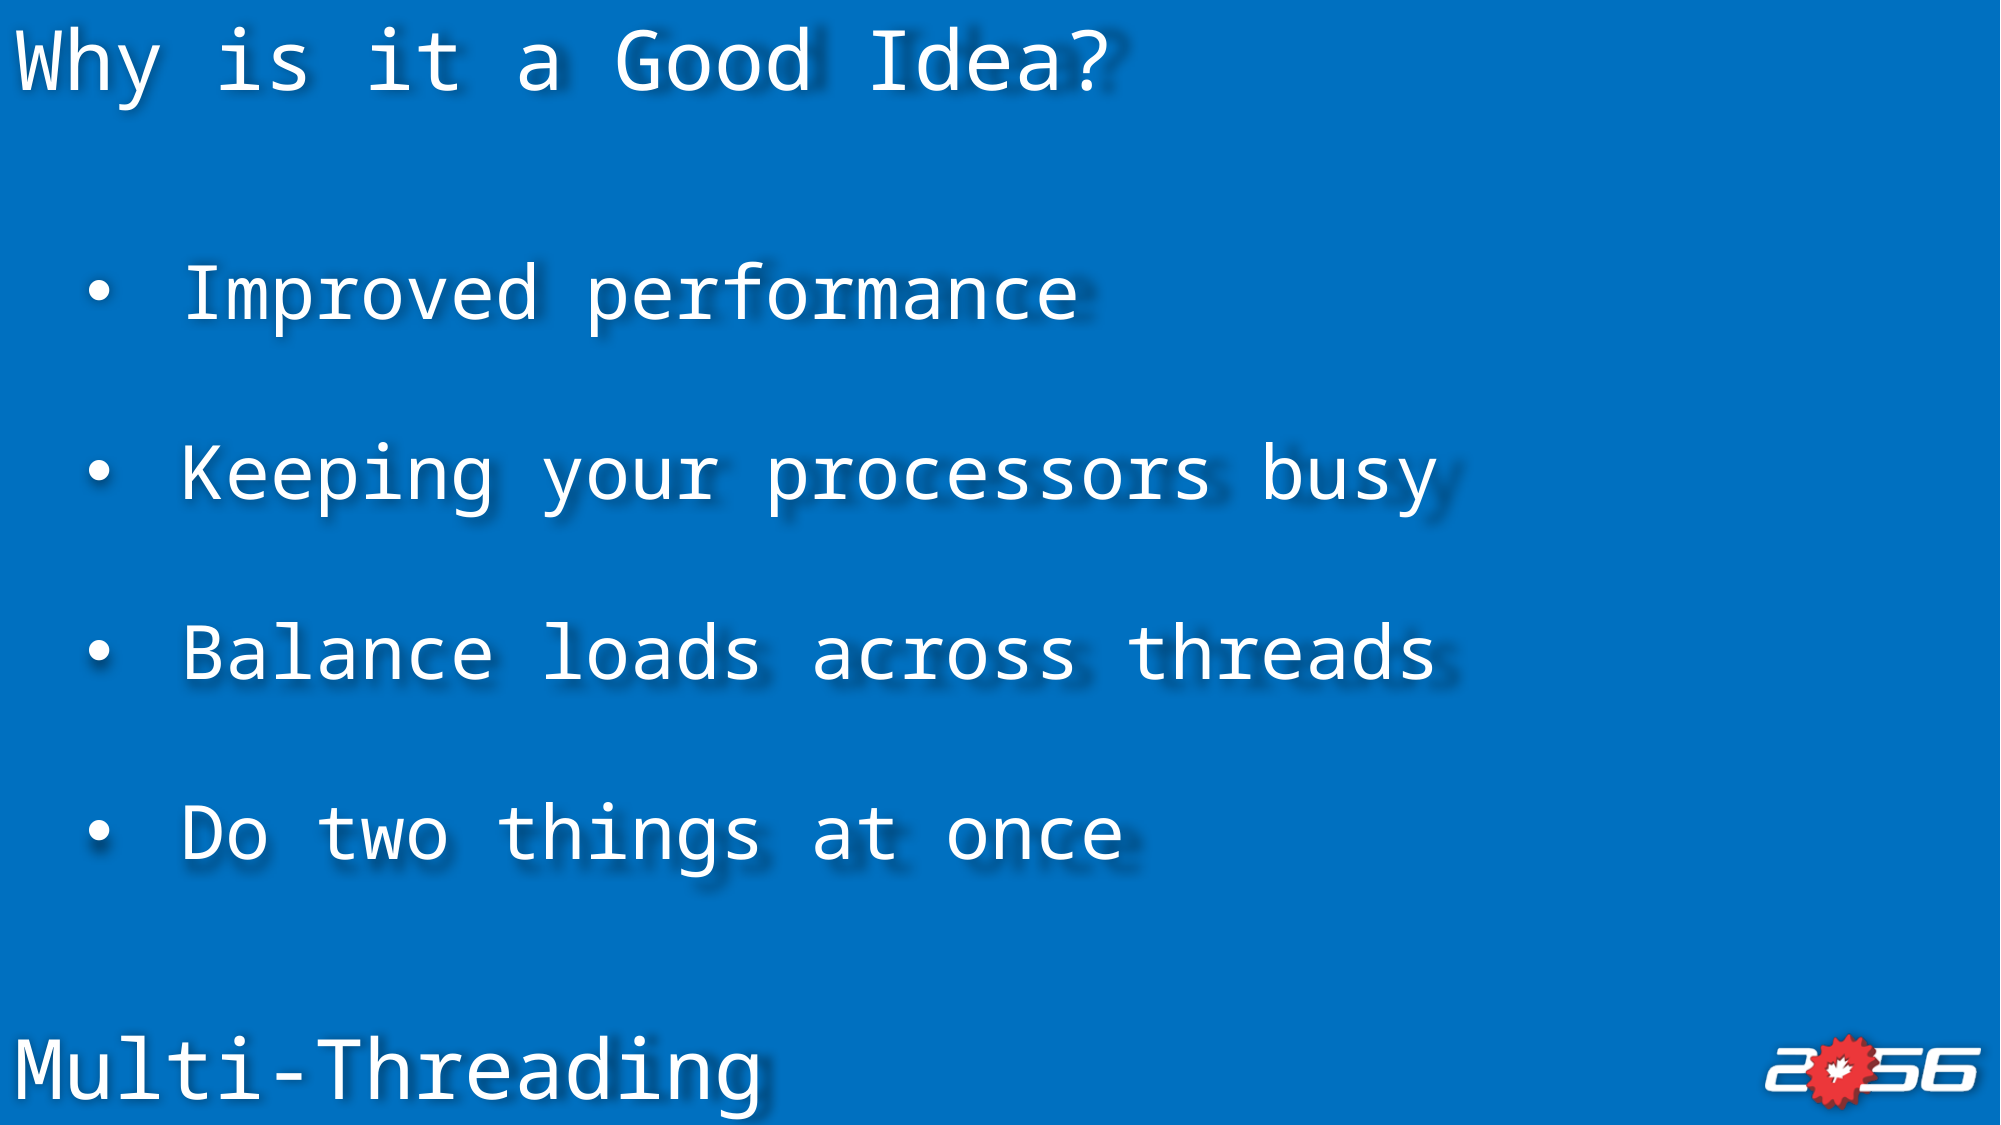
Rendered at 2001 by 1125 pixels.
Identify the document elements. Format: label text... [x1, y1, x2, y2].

text_box Why is it a Good Idea? [0, 0, 2000, 115]
text_box Improved performance Keeping your processors busy Balance loads across threads Do two things at once [71, 236, 1981, 882]
picture [1764, 1023, 1982, 1121]
text_box Multi-Threading [0, 1008, 881, 1124]
